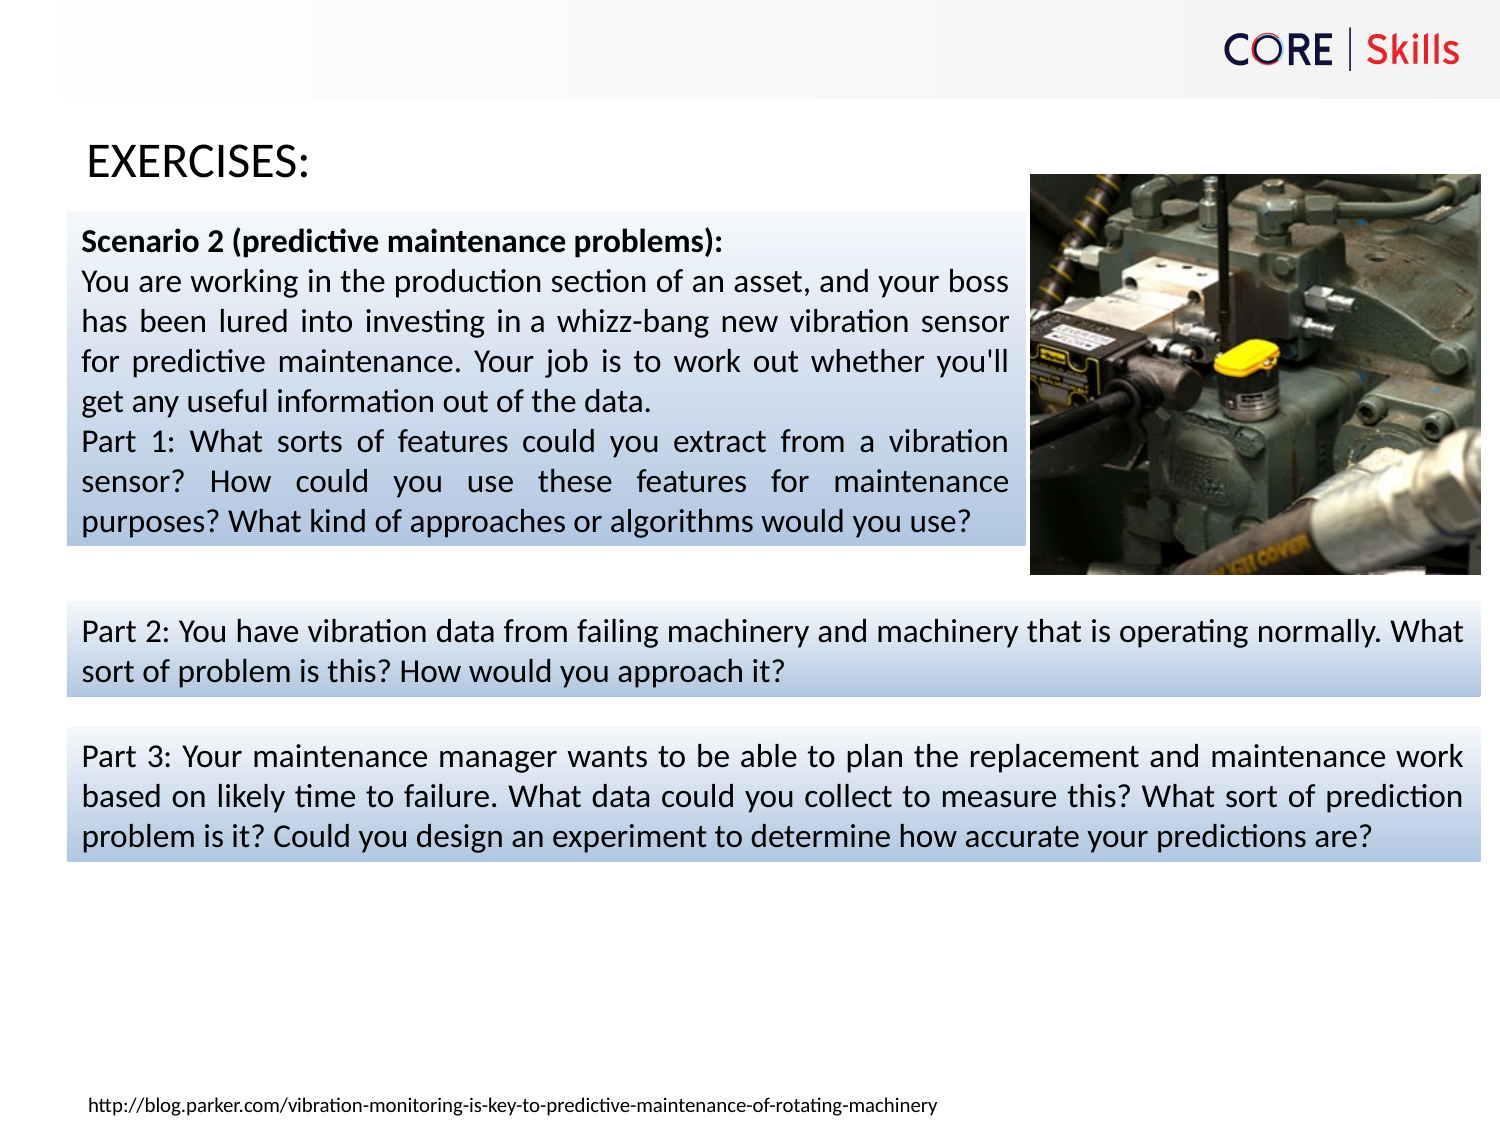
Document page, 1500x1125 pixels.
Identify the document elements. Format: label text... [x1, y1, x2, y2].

text_box http://blog.parker.com/vibration-monitoring-is-key-to-predictive-maintenance-of-rotating-machinery [73, 1083, 997, 1124]
text_box Part 3: Your maintenance manager wants to be able to plan the replacement and maintenance work based on likely time to failure. What data could you collect to measure this? What sort of prediction problem is it? Could you design an experiment to determine how accurate your predictions are? [66, 727, 1481, 862]
picture [0, 0, 1500, 100]
text_box Scenario 2 (predictive maintenance problems): You are working in the production section of an asset, and your boss has been lured into investing in a whizz-bang new vibration sensor for predictive maintenance. Your job is to work out whether you'll get any useful information out of the data. Part 1: What sorts of features could you extract from a vibration sensor? How could you use these features for maintenance purposes? What kind of approaches or algorithms would you use? [66, 211, 1025, 546]
picture [1030, 174, 1481, 575]
text_box Part 2: You have vibration data from failing machinery and machinery that is operating normally. What sort of problem is this? How would you approach it? [66, 601, 1481, 697]
text_box EXERCISES: [71, 120, 897, 196]
